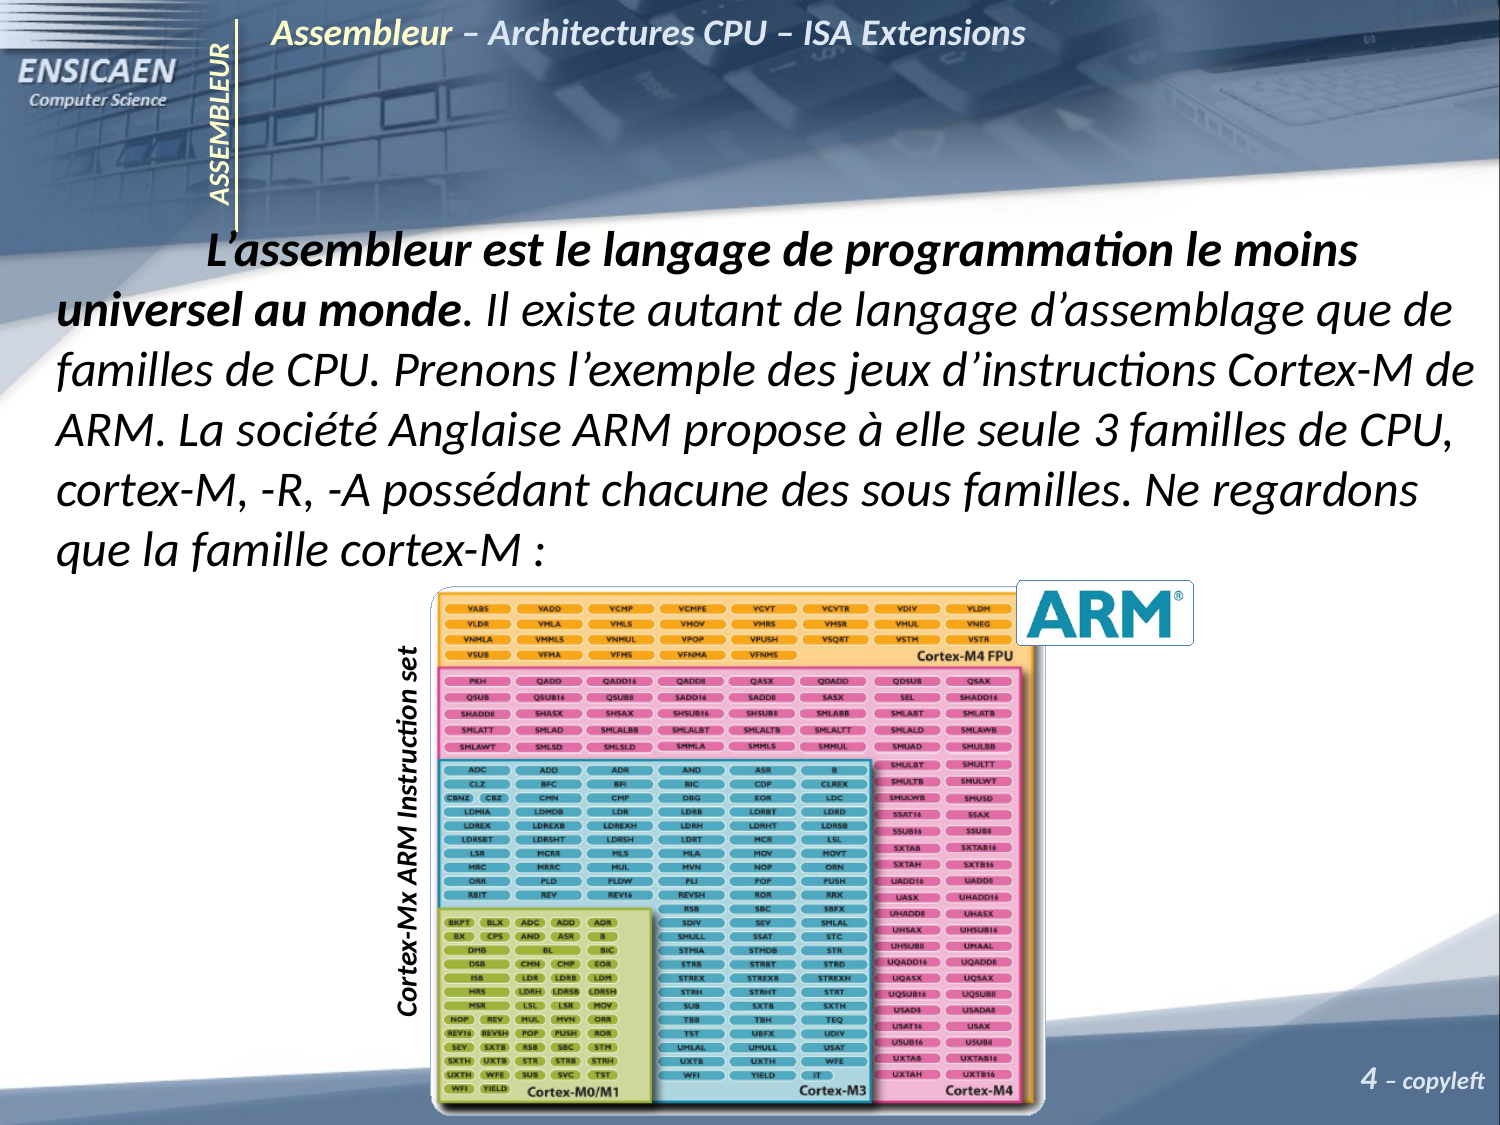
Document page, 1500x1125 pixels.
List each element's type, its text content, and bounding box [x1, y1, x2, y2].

text_box ASSEMBLEUR [169, 0, 256, 208]
text_box L’assembleur est le langage de programmation le moins universel au monde. Il existe autant de langage d’assemblage que de familles de CPU. Prenons l’exemple des jeux d’instructions Cortex-M de ARM. La société Anglaise ARM propose à elle seule 3 familles de CPU, cortex-M, -R, -A possédant chacune des sous familles. Ne regardons que la famille cortex-M : [41, 208, 1500, 560]
slide_number 4 – copyleft [1210, 1046, 1500, 1107]
picture [0, 0, 1500, 1125]
text_box Assembleur – Architectures CPU – ISA Extensions [256, 0, 1500, 208]
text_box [238, 22, 246, 208]
text_box Cortex-Mx ARM Instruction set [379, 626, 425, 1038]
